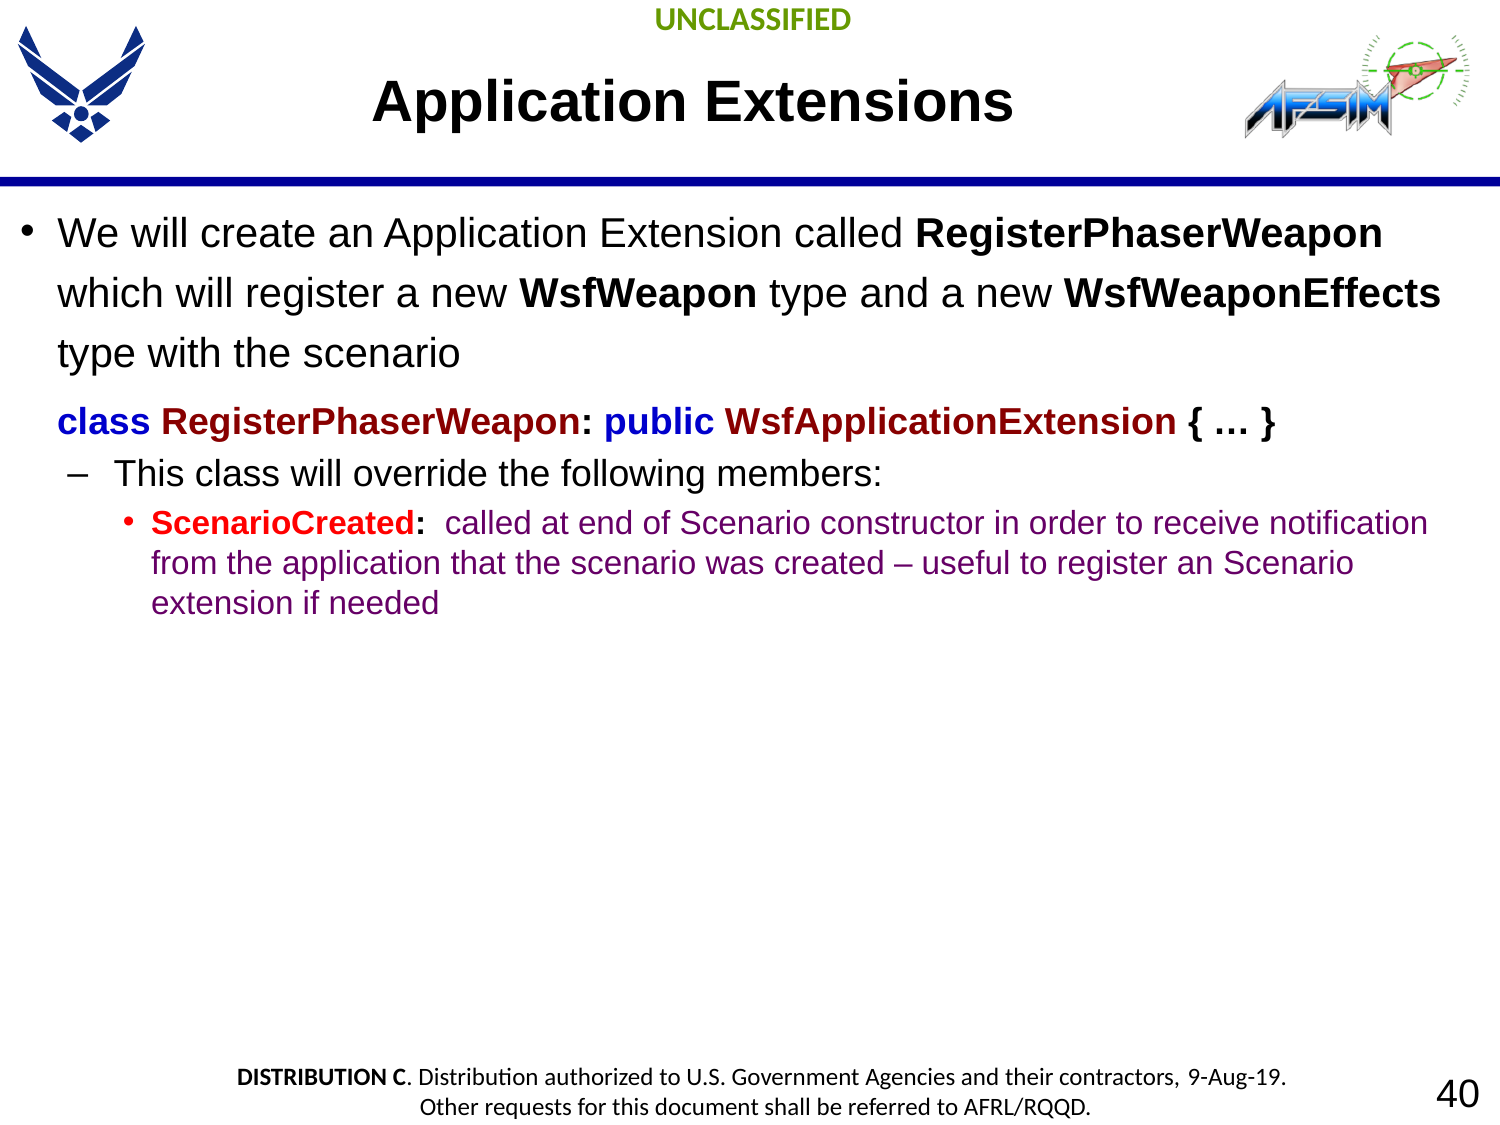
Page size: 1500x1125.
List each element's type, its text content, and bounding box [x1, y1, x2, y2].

title Application Extensions [150, 4, 1238, 185]
list We will create an Application Extension called RegisterPhaserWeapon which will register a new WsfWeapon type and a new WsfWeaponEffects type with the scenario class RegisterPhaserWeapon: public WsfApplicationExtension { … } This class will override the following members: ScenarioCreated: called at end of Scenario constructor in order to receive notification from the application that the scenario was created – useful to register an Scenario extension if needed [0, 185, 1500, 1044]
picture [1238, 22, 1483, 147]
